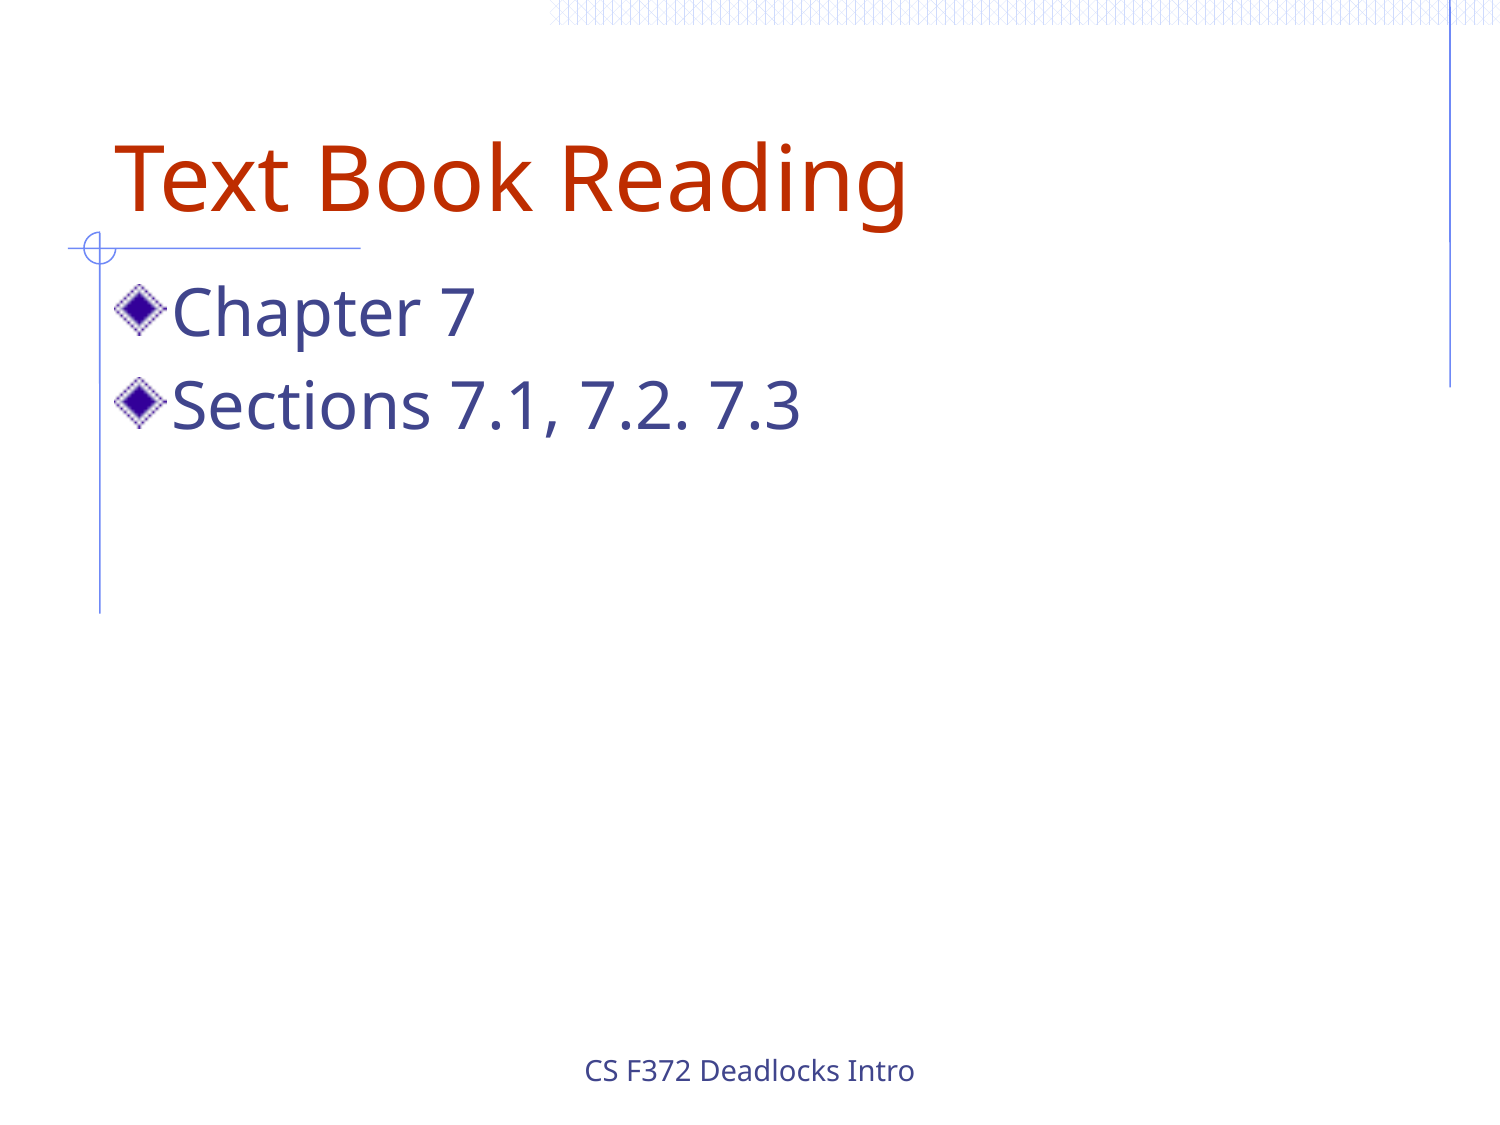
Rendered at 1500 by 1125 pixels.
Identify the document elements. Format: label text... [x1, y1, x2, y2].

title Text Book Reading [99, 50, 1375, 238]
picture [114, 377, 167, 429]
footer CS F372 Deadlocks Intro [512, 1025, 988, 1100]
picture [114, 284, 167, 336]
list Chapter 7 Sections 7.1, 7.2. 7.3 [99, 262, 1413, 988]
